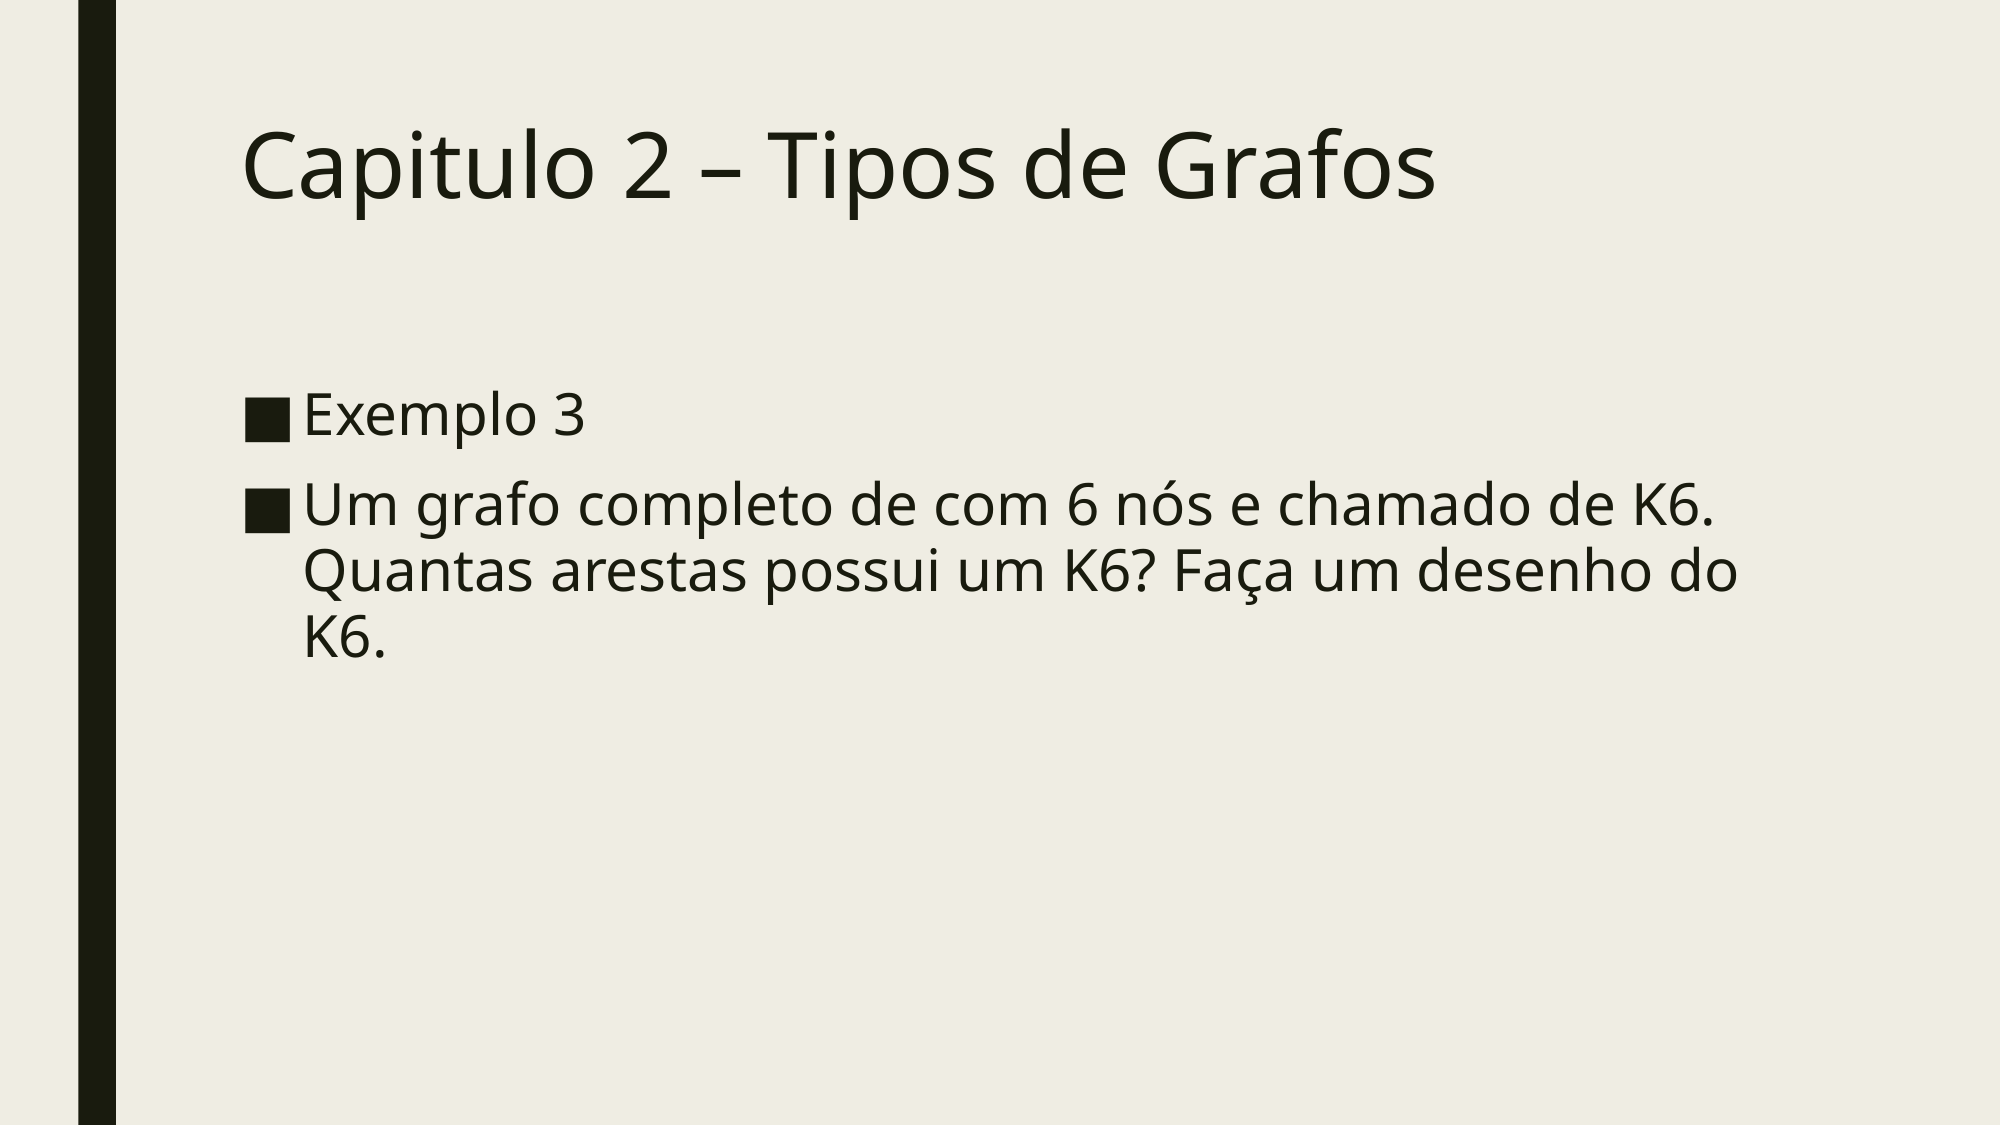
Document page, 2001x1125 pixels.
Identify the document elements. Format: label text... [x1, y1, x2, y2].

list Exemplo 3 Um grafo completo de com 6 nós e chamado de K6. Quantas arestas possui um K6? Faça um desenho do K6. [225, 375, 1800, 963]
title Capitulo 2 – Tipos de Grafos [225, 112, 1800, 357]
